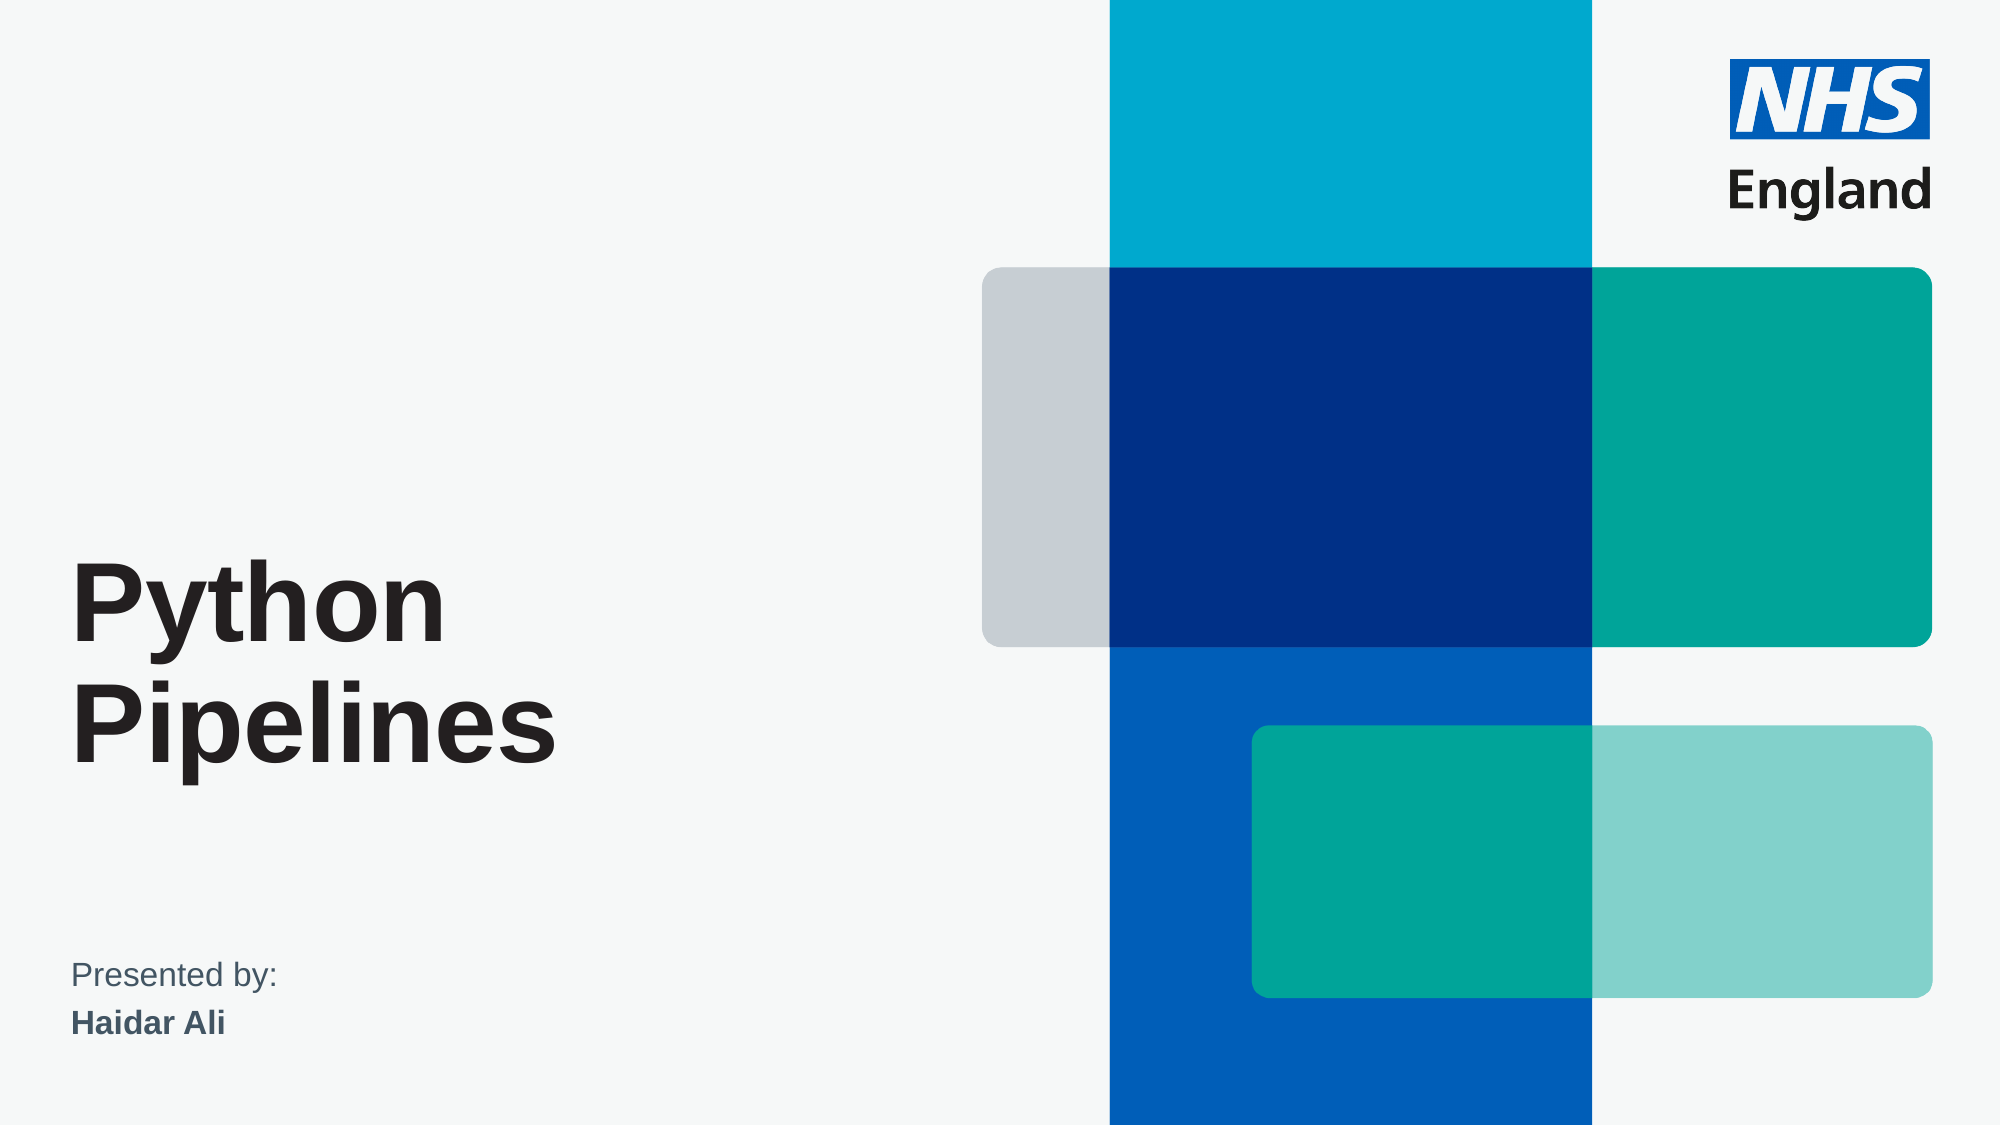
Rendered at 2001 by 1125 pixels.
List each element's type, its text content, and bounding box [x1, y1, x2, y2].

picture [382, 0, 2001, 1125]
title Python Pipelines [70, 375, 833, 787]
list Presented by: Haidar Ali [70, 944, 1098, 1043]
